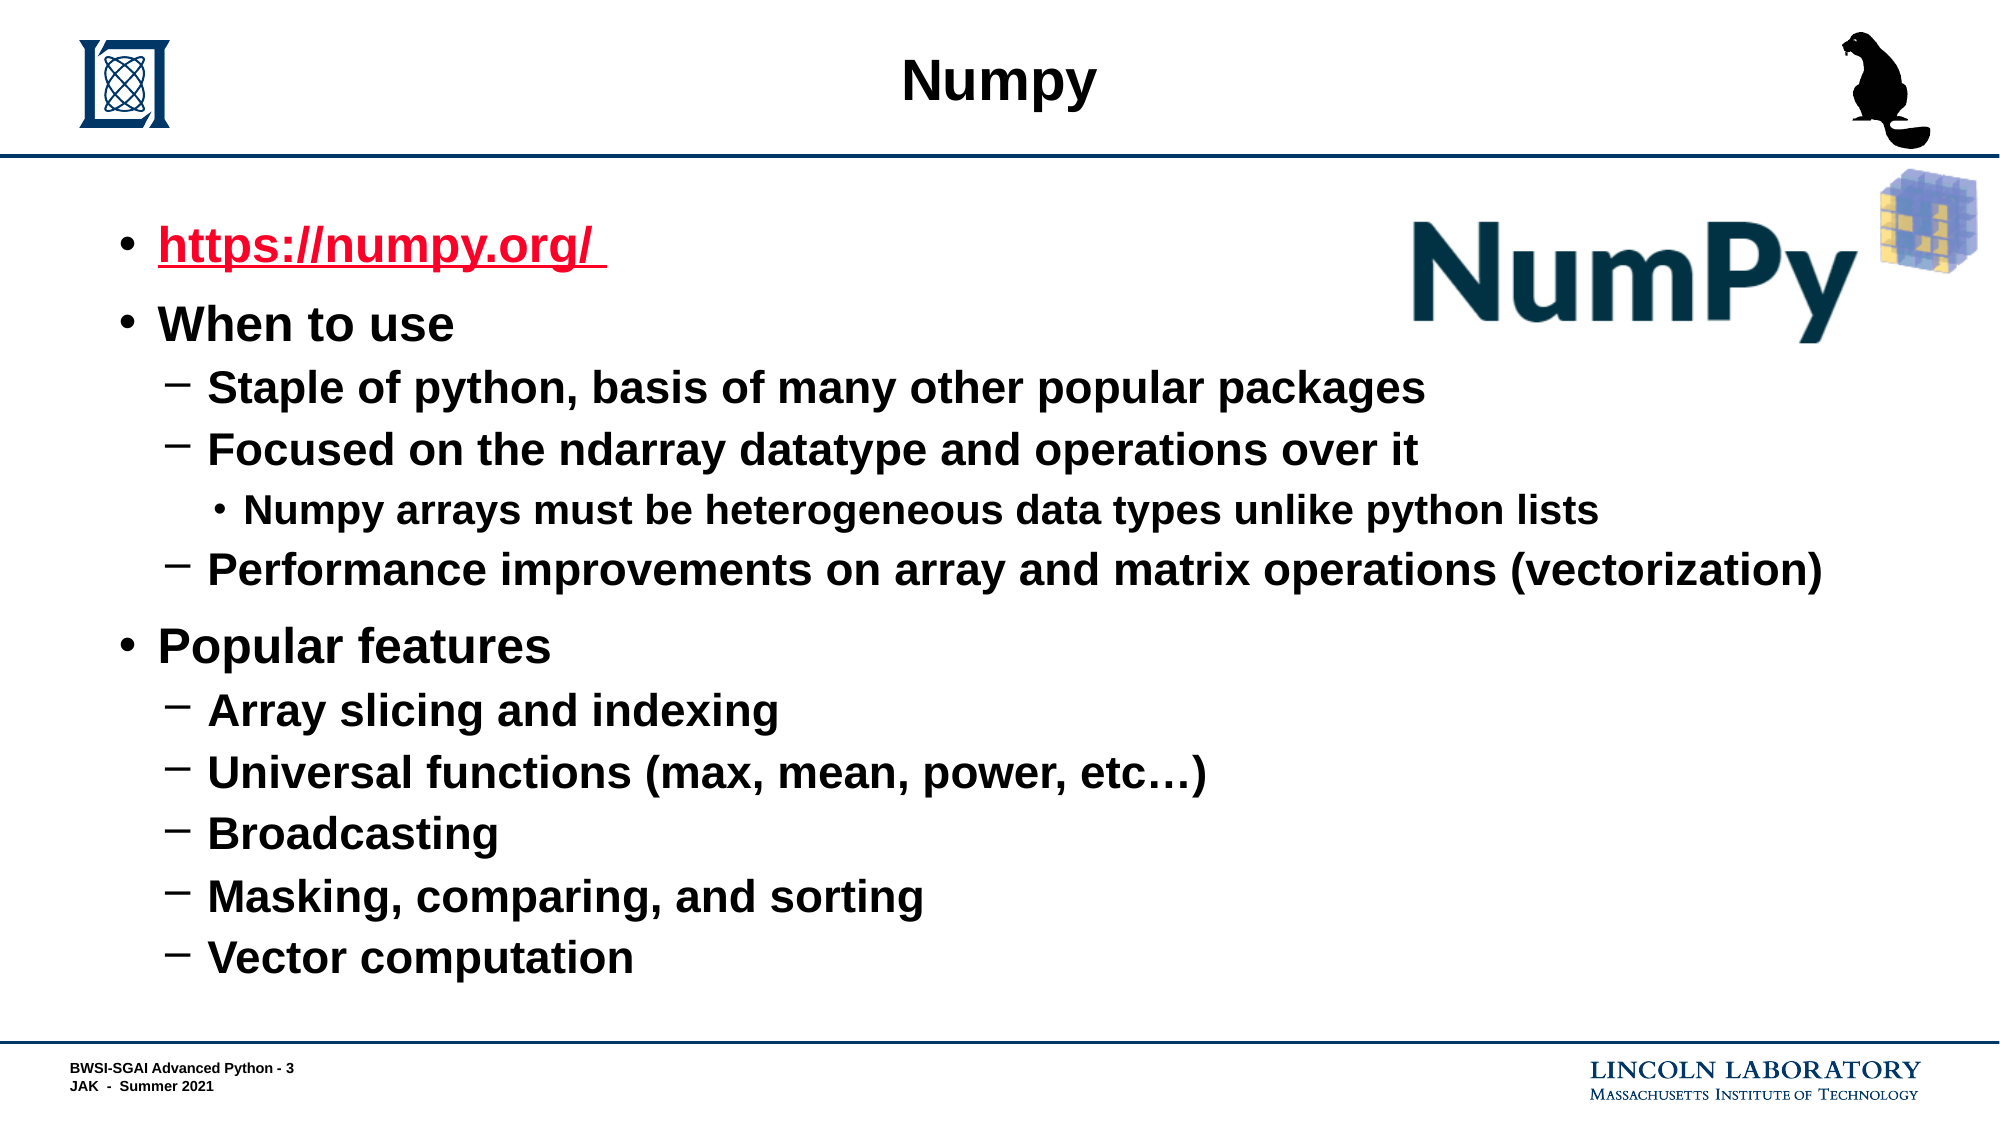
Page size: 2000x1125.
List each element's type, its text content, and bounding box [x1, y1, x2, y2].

picture [1390, 162, 1996, 357]
picture [79, 40, 170, 128]
title Numpy [205, 16, 1794, 151]
list https://numpy.org/ When to use Staple of python, basis of many other popular packages Focused on the ndarray datatype and operations over it Numpy arrays must be heterogeneous data types unlike python lists Performance improvements on array and matrix operations (vectorization) Popular features Array slicing and indexing Universal functions (max, mean, power, etc…) Broadcasting Masking, comparing, and sorting Vector computation [103, 211, 1896, 1004]
picture [1588, 1061, 1921, 1100]
picture [1830, 20, 1942, 156]
